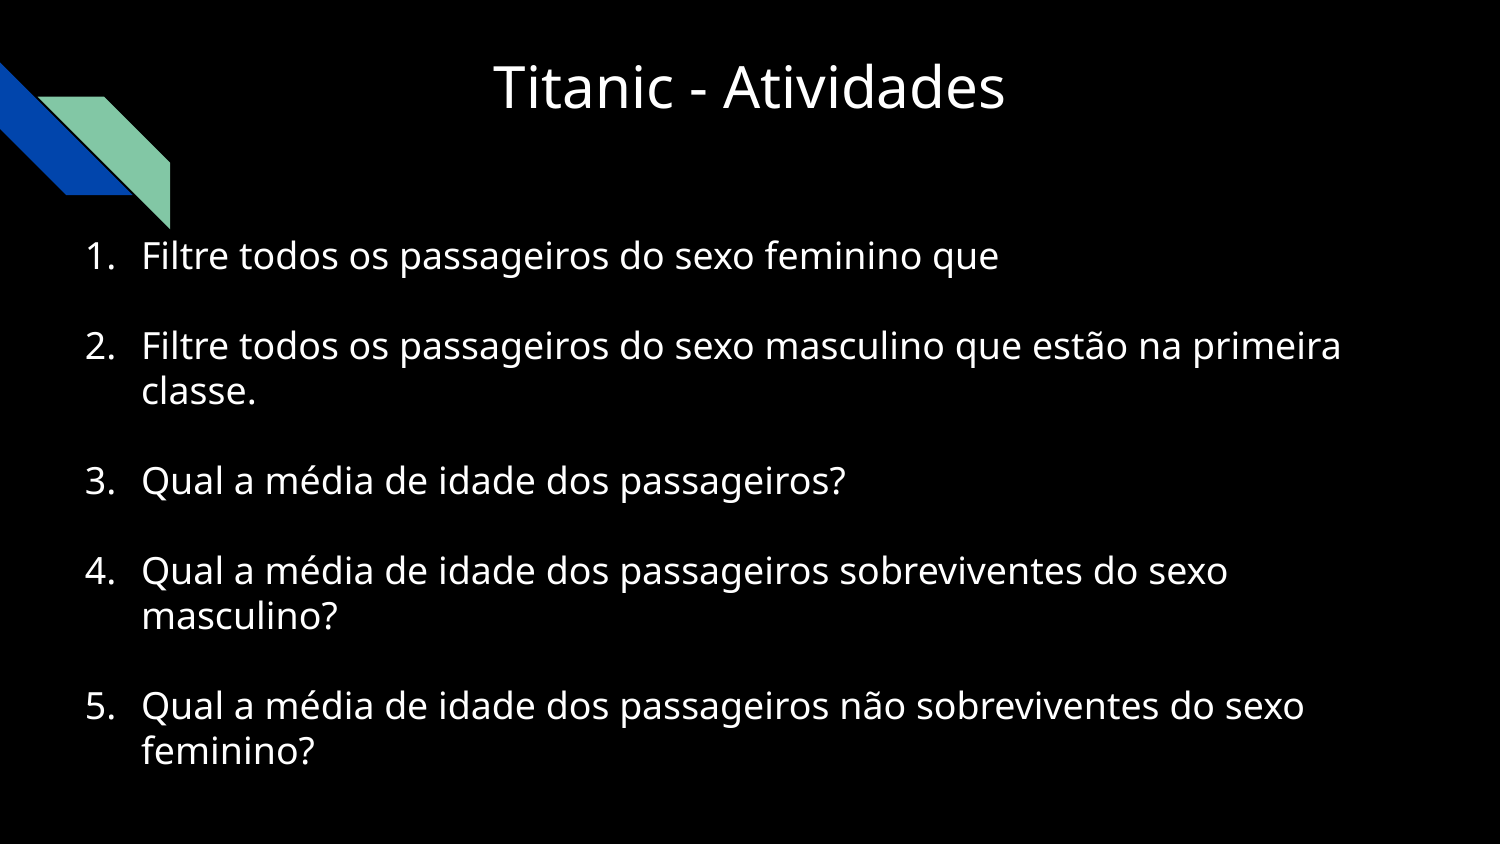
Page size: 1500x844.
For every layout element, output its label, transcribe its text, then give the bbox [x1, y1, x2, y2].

text_box Titanic - Atividades [94, 35, 1406, 136]
text_box Filtre todos os passageiros do sexo feminino que Filtre todos os passageiros do sexo masculino que estão na primeira classe. Qual a média de idade dos passageiros? Qual a média de idade dos passageiros sobreviventes do sexo masculino? Qual a média de idade dos passageiros não sobreviventes do sexo feminino? [51, 218, 1449, 832]
